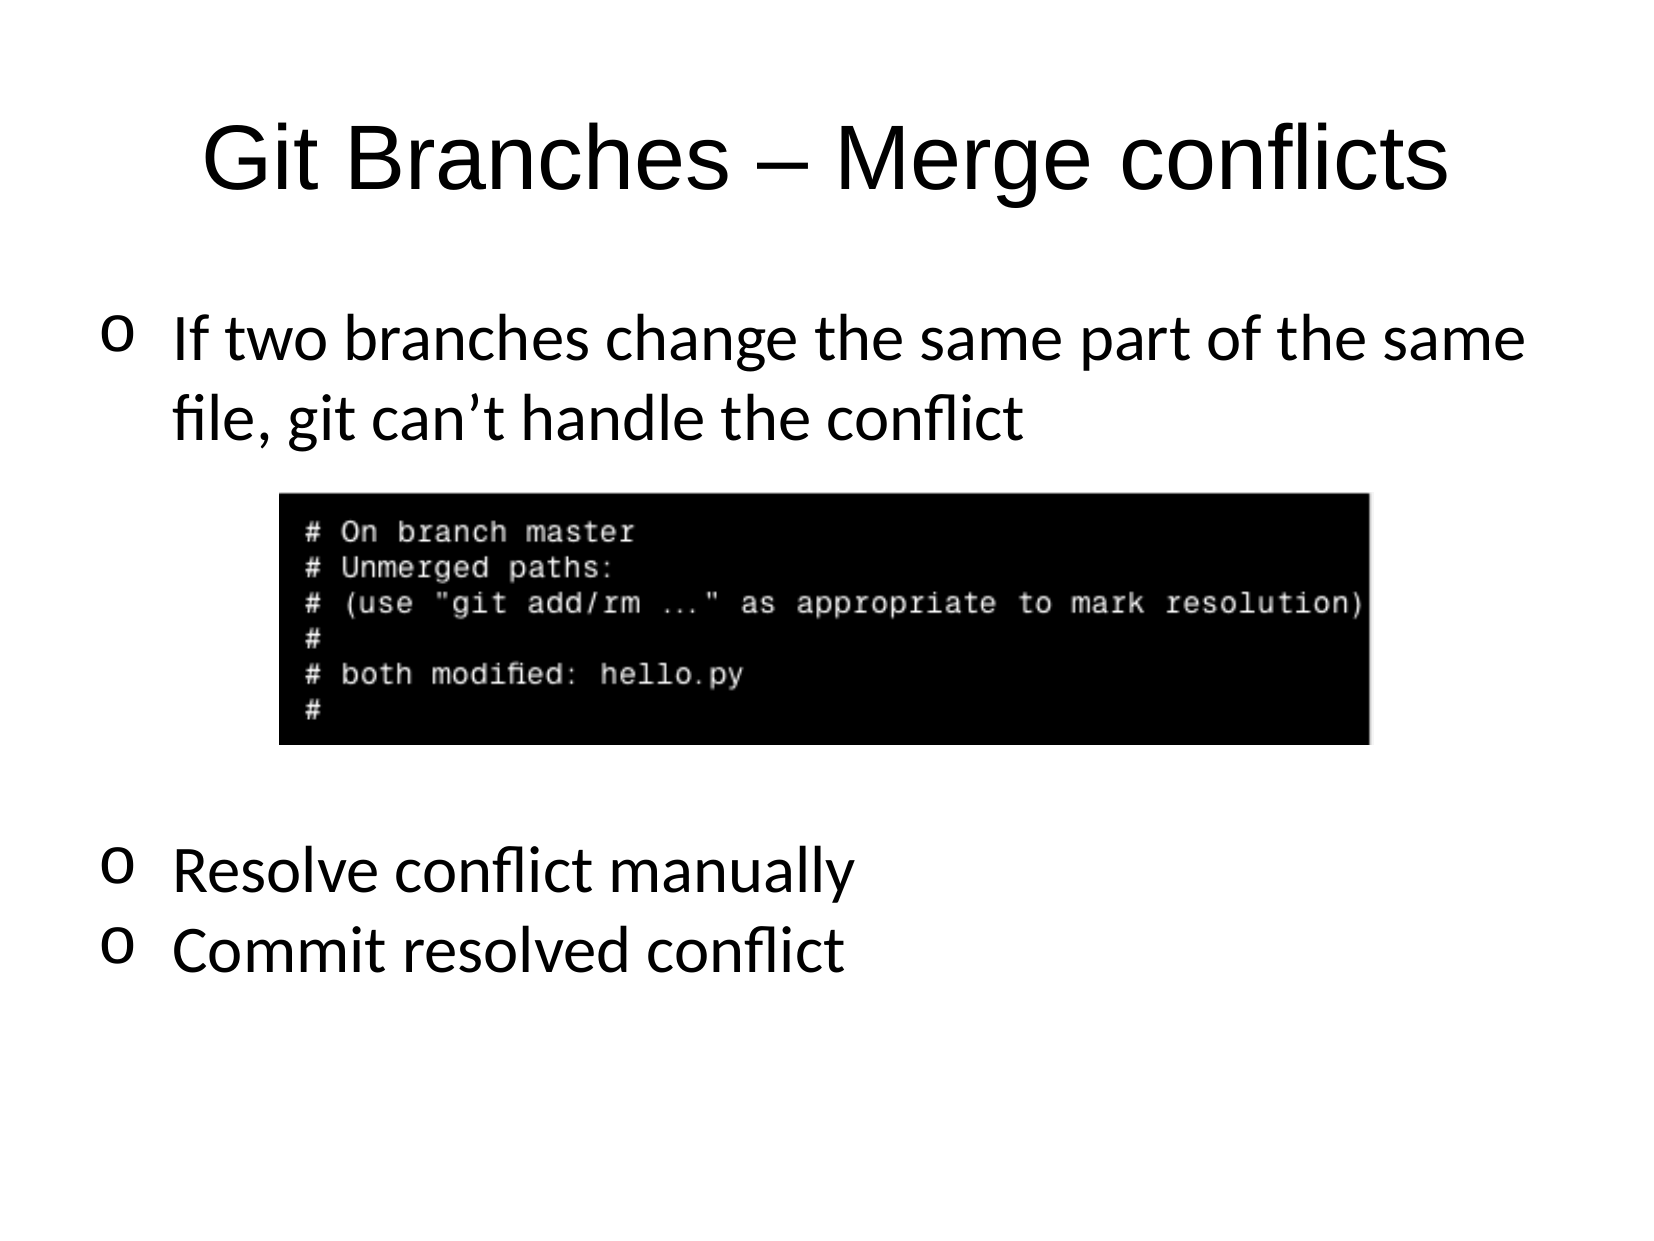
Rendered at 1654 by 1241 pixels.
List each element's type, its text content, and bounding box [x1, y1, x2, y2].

text_box Resolve conflict manually Commit resolved conflict [82, 818, 1571, 994]
text_box If two branches change the same part of the same file, git can’t handle the conflict [82, 286, 1571, 461]
title Git Branches – Merge conflicts [82, 49, 1571, 257]
picture [279, 492, 1374, 745]
